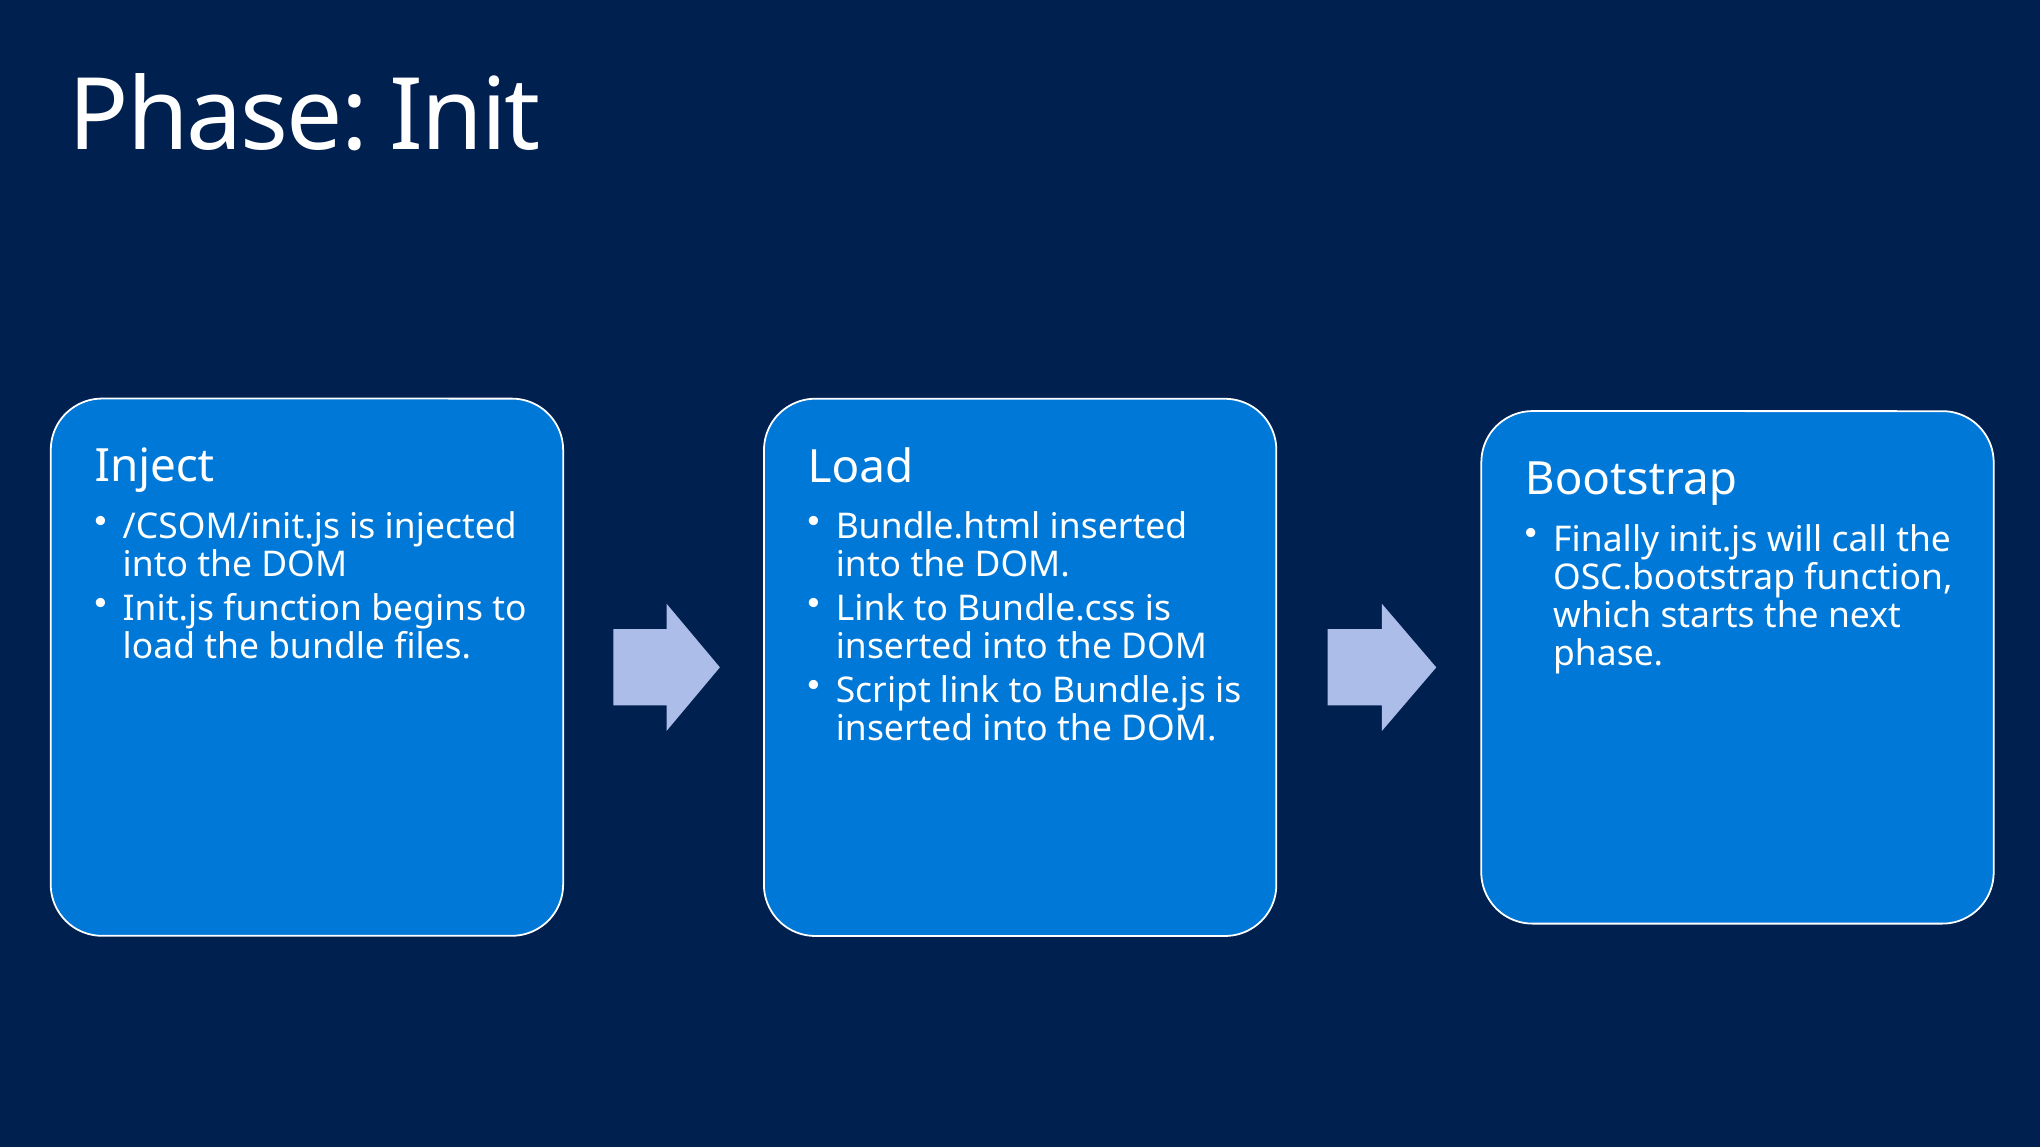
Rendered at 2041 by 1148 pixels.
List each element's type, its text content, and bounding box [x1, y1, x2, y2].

title Phase: Init [45, 48, 1996, 199]
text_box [44, 260, 1996, 1074]
